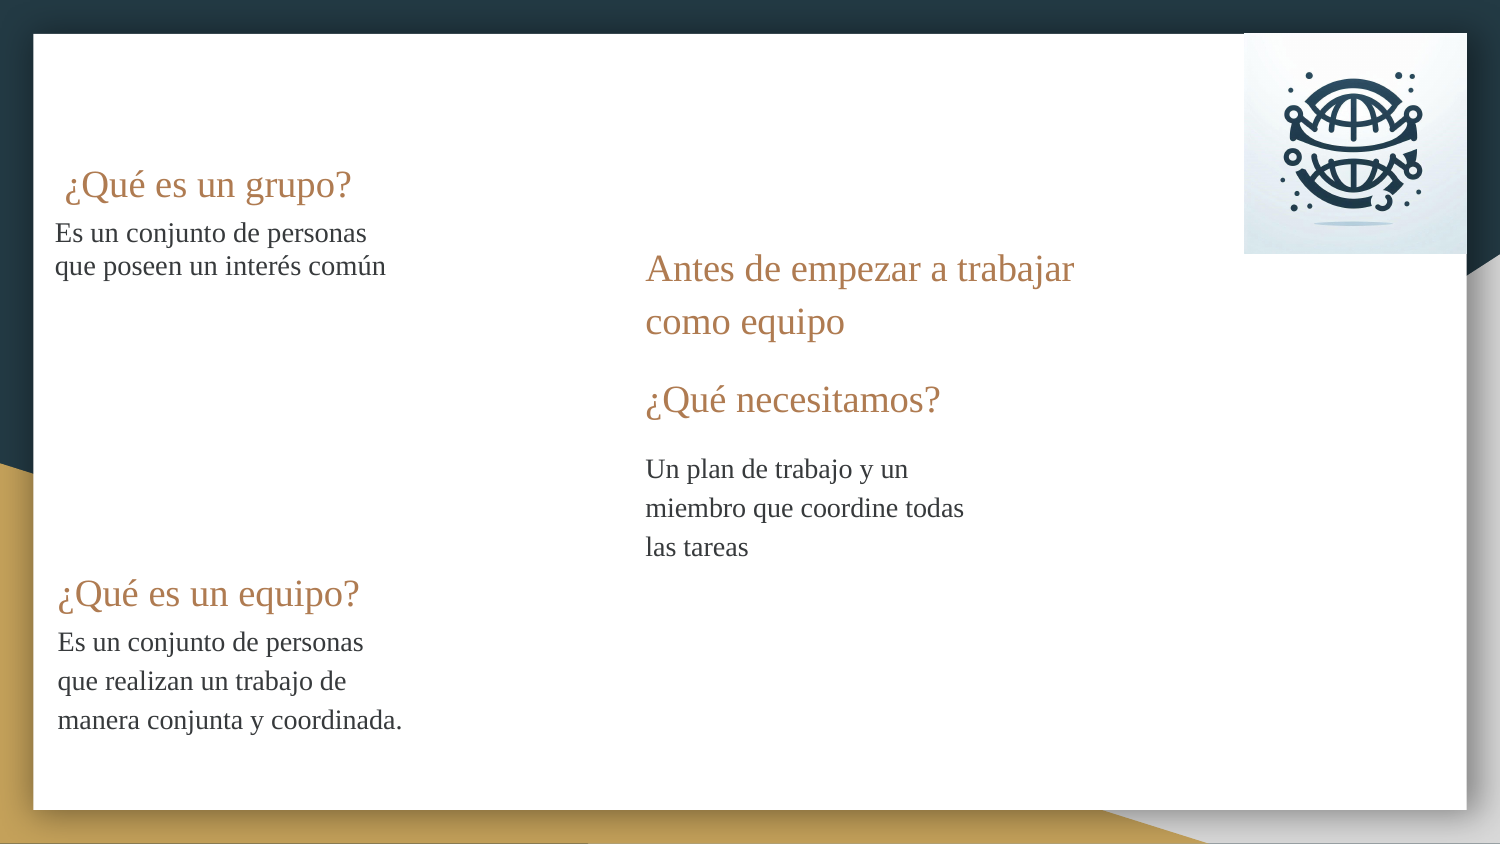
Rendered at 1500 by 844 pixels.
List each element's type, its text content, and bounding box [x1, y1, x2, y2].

subtitle Un plan de trabajo y un miembro que coordine todas las tareas [630, 430, 1013, 579]
picture [1244, 33, 1467, 255]
title ¿Qué es un grupo? [49, 137, 397, 201]
title ¿Qué es un equipo? [42, 546, 404, 603]
subtitle Es un conjunto de personas que realizan un trabajo de manera conjunta y coordinada. [42, 603, 425, 729]
list Es un conjunto de personas que poseen un interés común [39, 201, 428, 295]
title Antes de empezar a trabajar como equipo ¿Qué necesitamos? [630, 220, 1096, 409]
